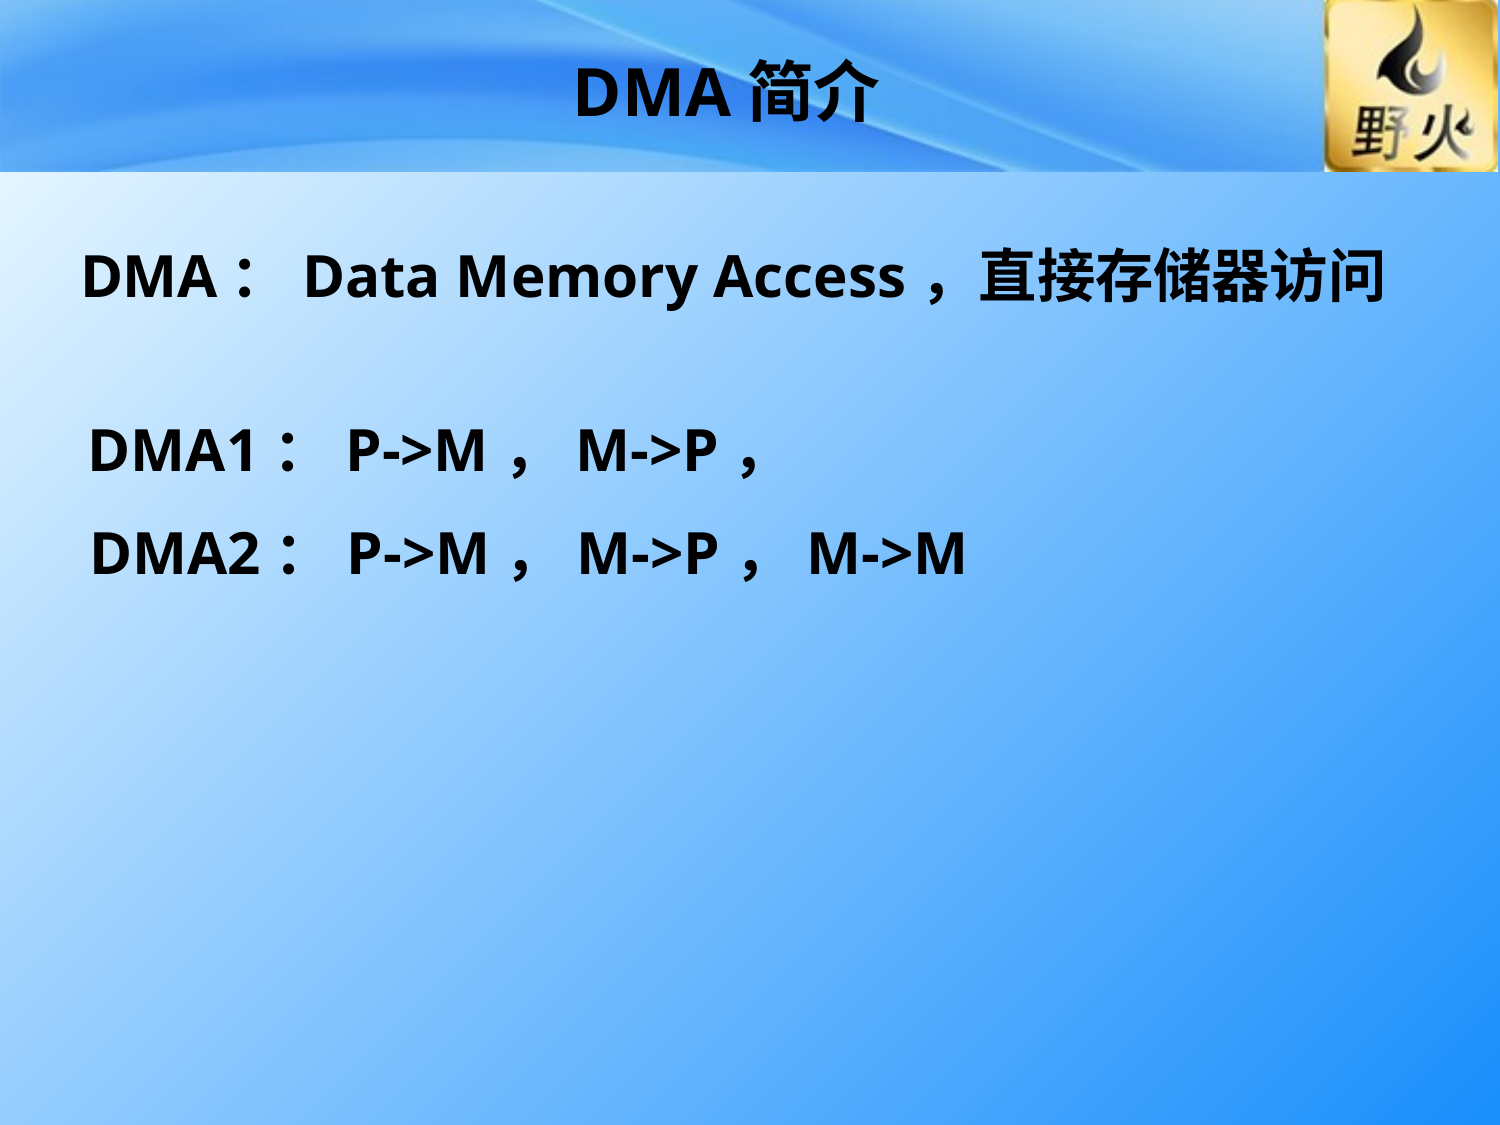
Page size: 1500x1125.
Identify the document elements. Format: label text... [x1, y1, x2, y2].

text_box DMA1：P->M，M->P， [73, 370, 1007, 491]
text_box DMA ：Data Memory Access，直接存储器访问 [65, 196, 1495, 316]
picture [0, 0, 1498, 172]
text_box DMA2：P->M，M->P，M->M [74, 473, 1081, 594]
